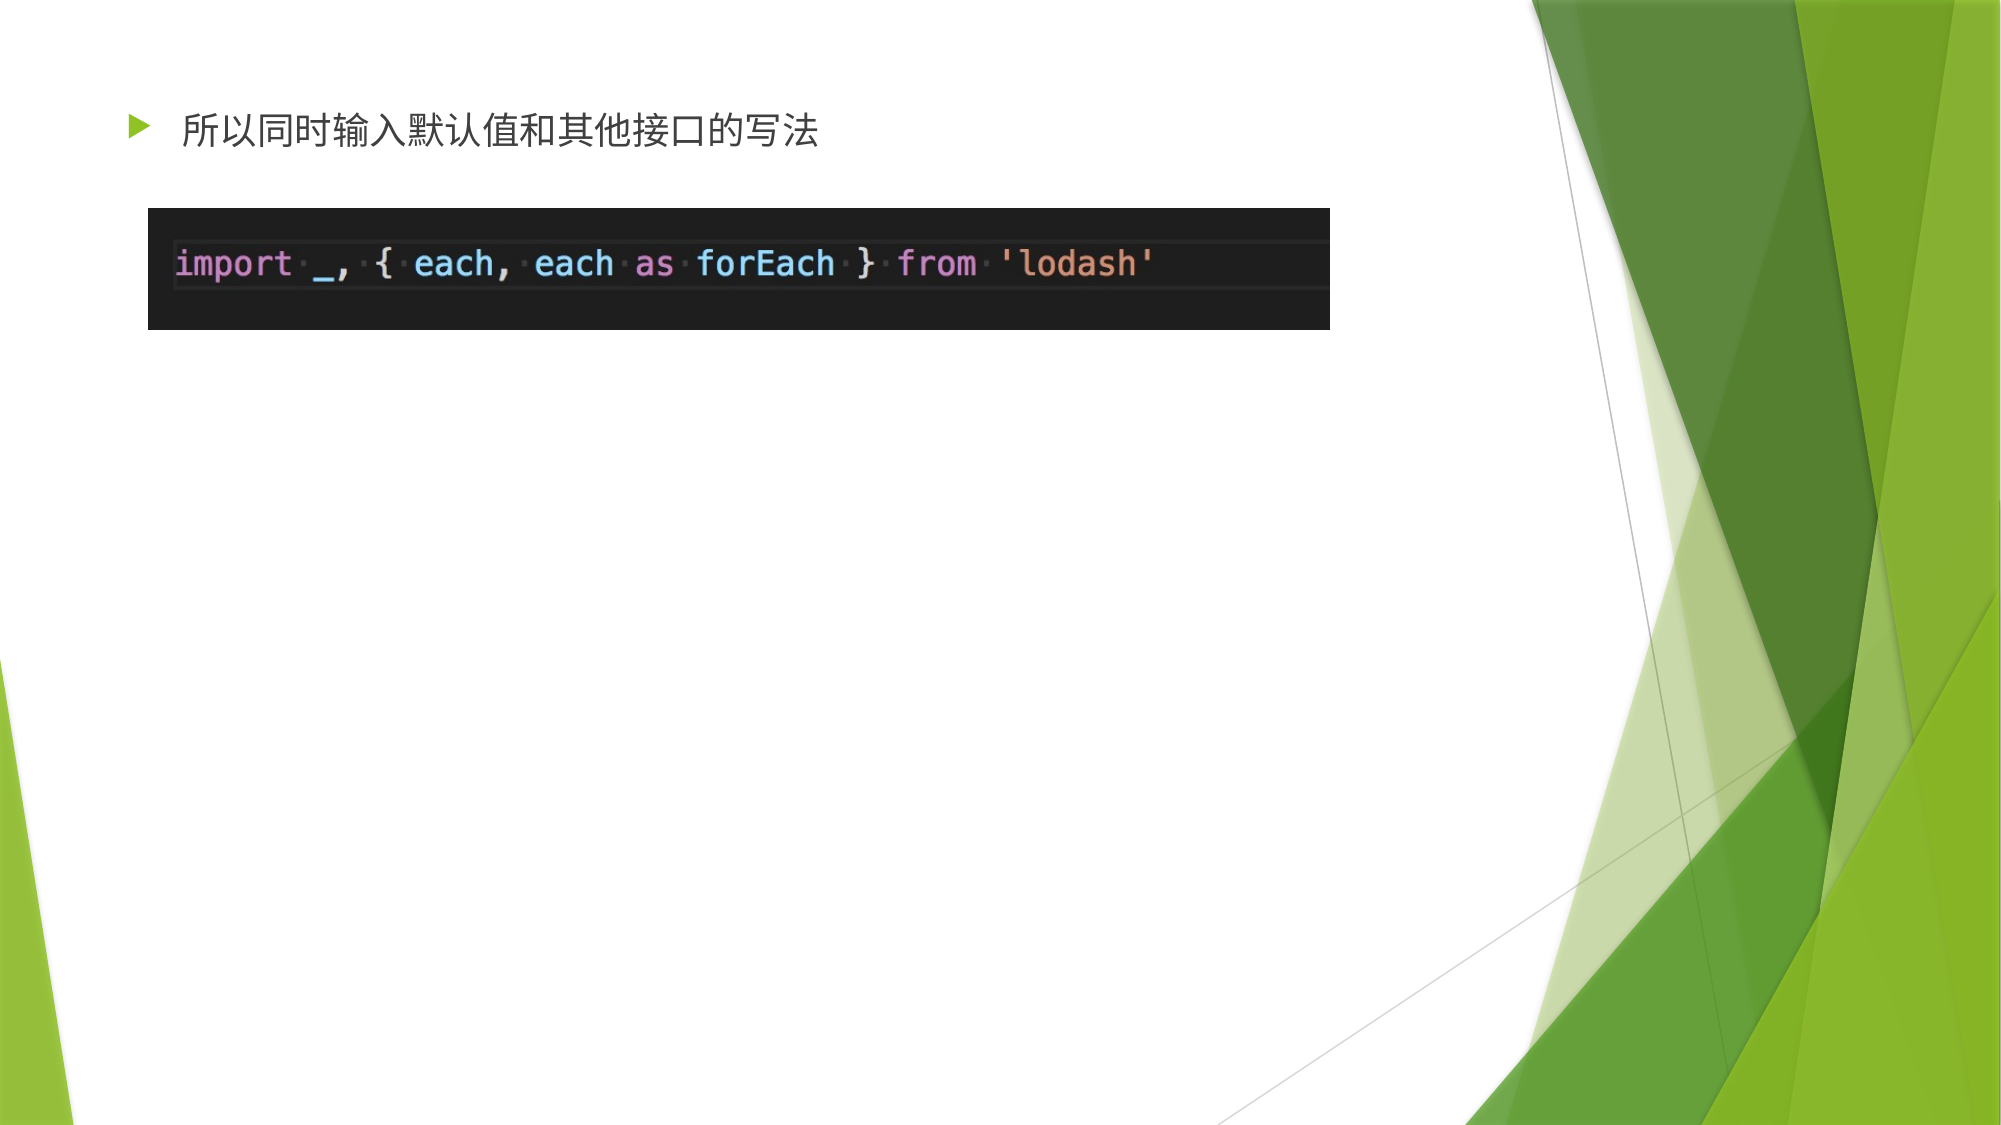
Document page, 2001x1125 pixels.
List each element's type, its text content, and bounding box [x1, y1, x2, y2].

list 所以同时输入默认值和其他接口的写法 [111, 99, 1522, 991]
picture [147, 207, 1331, 330]
